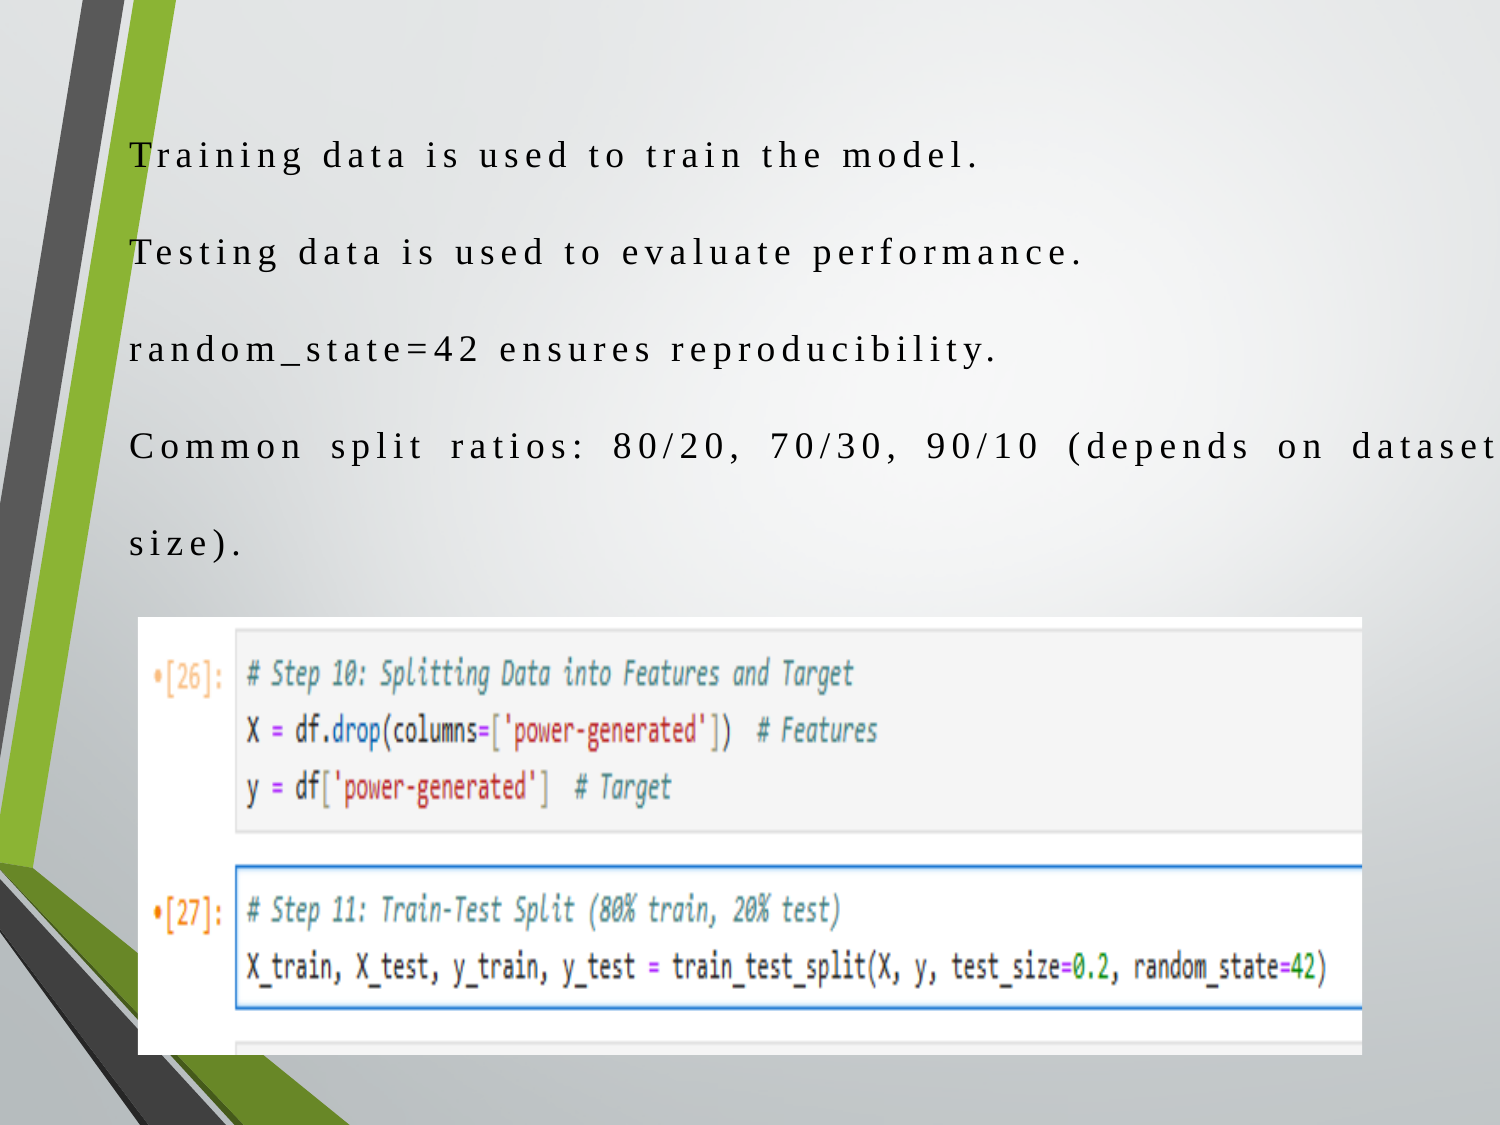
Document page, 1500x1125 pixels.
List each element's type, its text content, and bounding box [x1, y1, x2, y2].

text_box Training data is used to train the model. Testing data is used to evaluate performance. random_state=42 ensures reproducibility. Common split ratios: 80/20, 70/30, 90/10 (depends on dataset size). [114, 70, 1500, 571]
text_box [137, 617, 1363, 1055]
